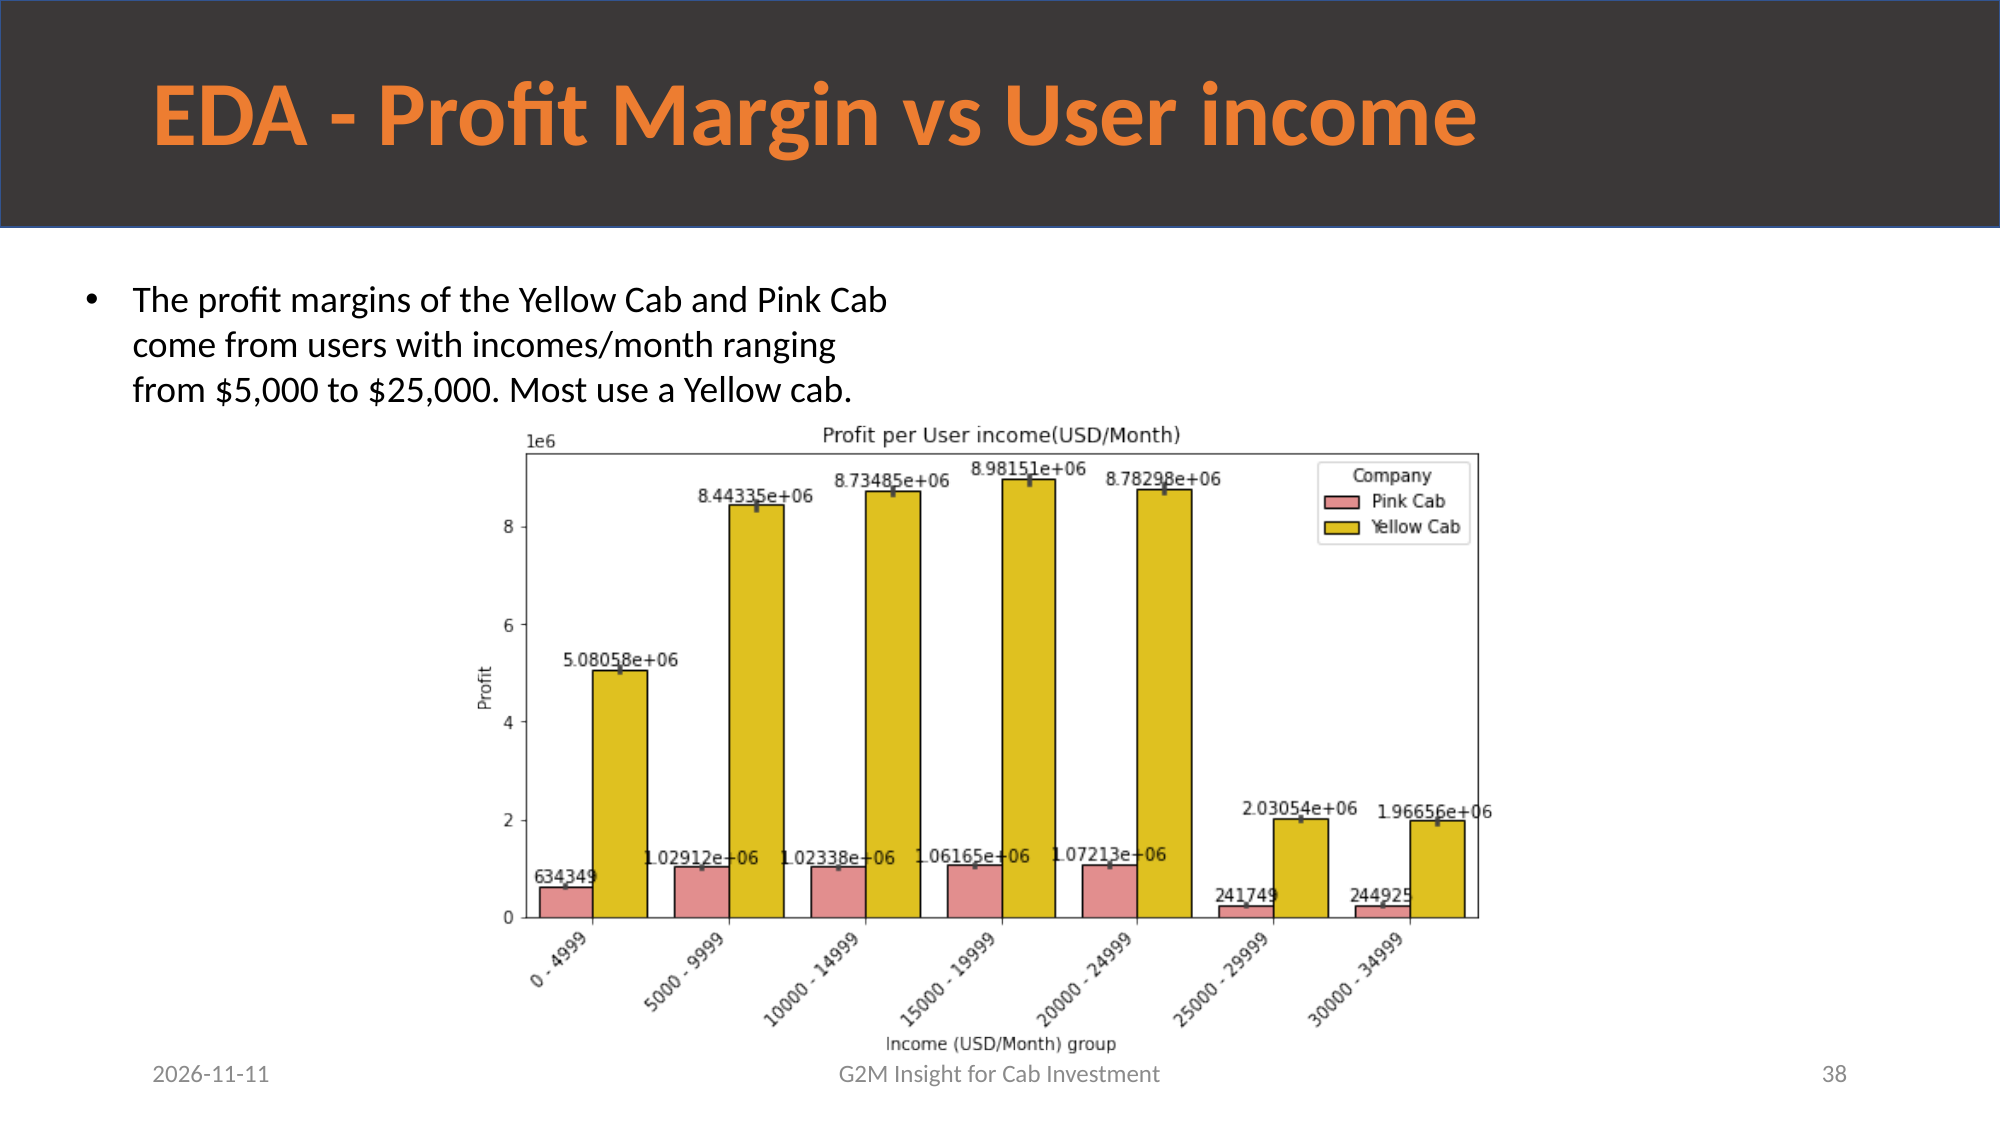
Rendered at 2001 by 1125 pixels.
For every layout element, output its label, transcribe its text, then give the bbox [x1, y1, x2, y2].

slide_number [137, 1042, 588, 1103]
footer G2M Insight for Cab Investment [662, 1066, 1338, 1103]
text_box EDA - Profit Margin vs User income [137, 7, 1863, 225]
picture [466, 414, 1507, 1066]
text_box The profit margins of the Yellow Cab and Pink Cab come from users with incomes/month ranging from $5,000 to $25,000. Most use a Yellow cab. [70, 268, 913, 418]
text_box [0, 0, 2000, 228]
slide_number 38 [1412, 1042, 1863, 1103]
